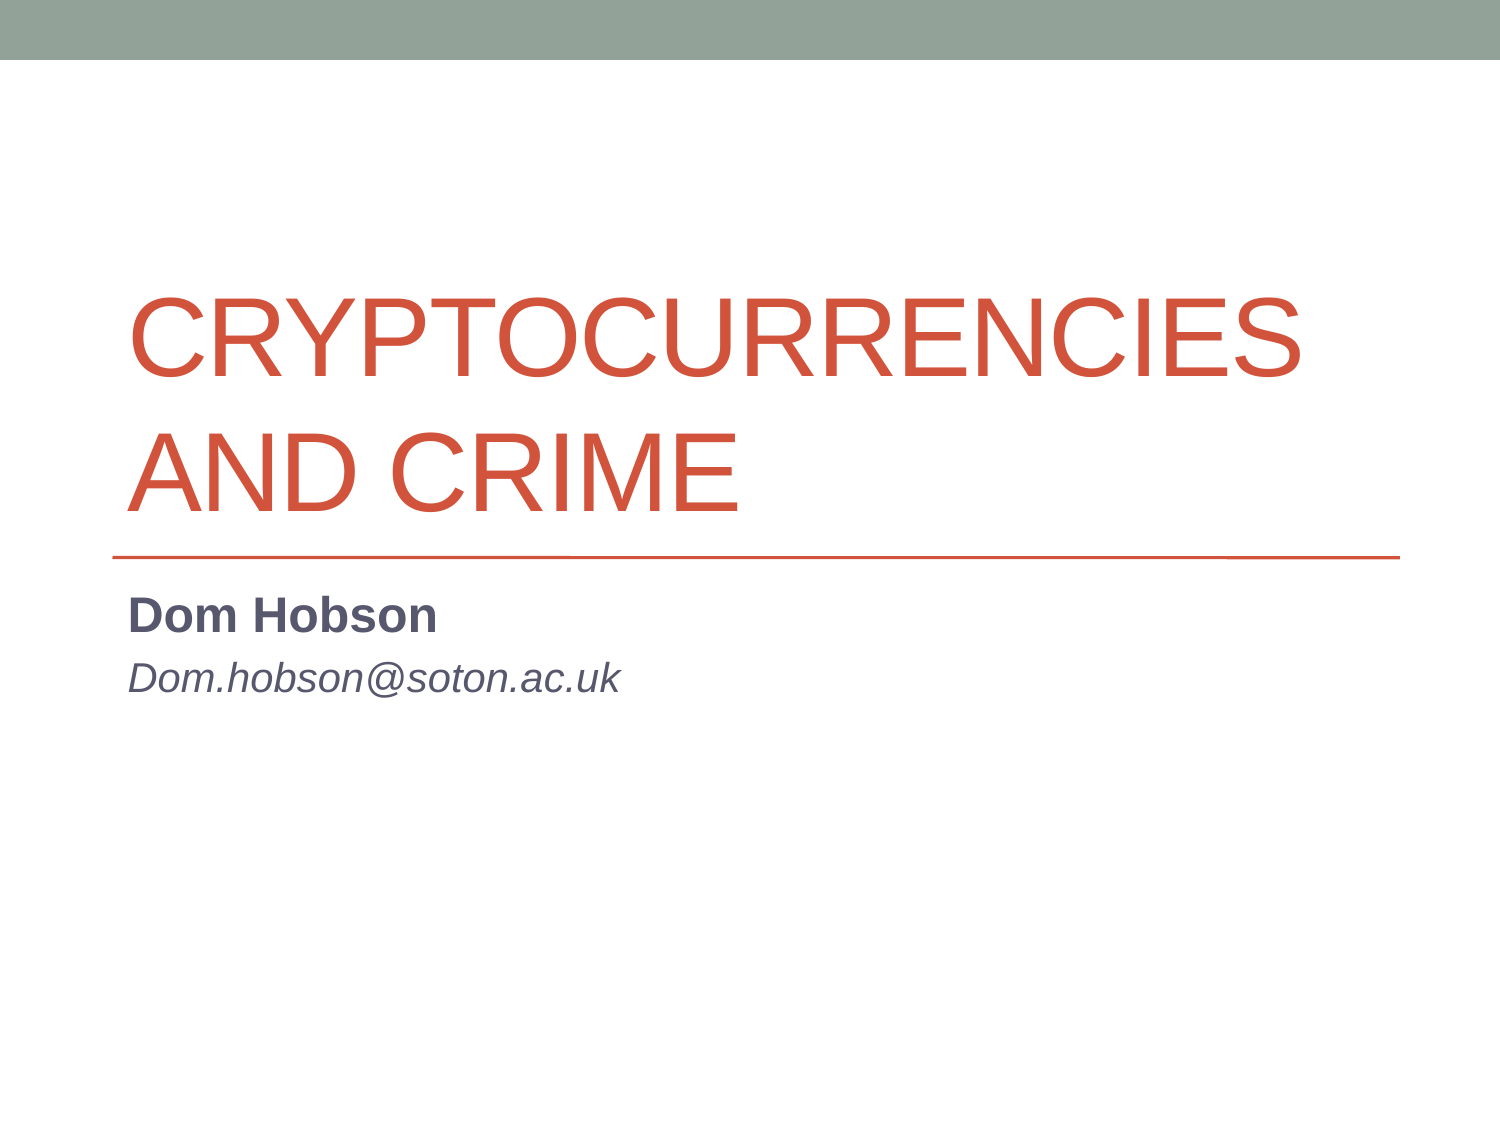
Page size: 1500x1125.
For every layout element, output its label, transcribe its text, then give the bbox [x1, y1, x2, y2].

title Cryptocurrencies and Crime [112, 224, 1400, 542]
subtitle Dom Hobson Dom.hobson@soton.ac.uk [112, 575, 1163, 863]
